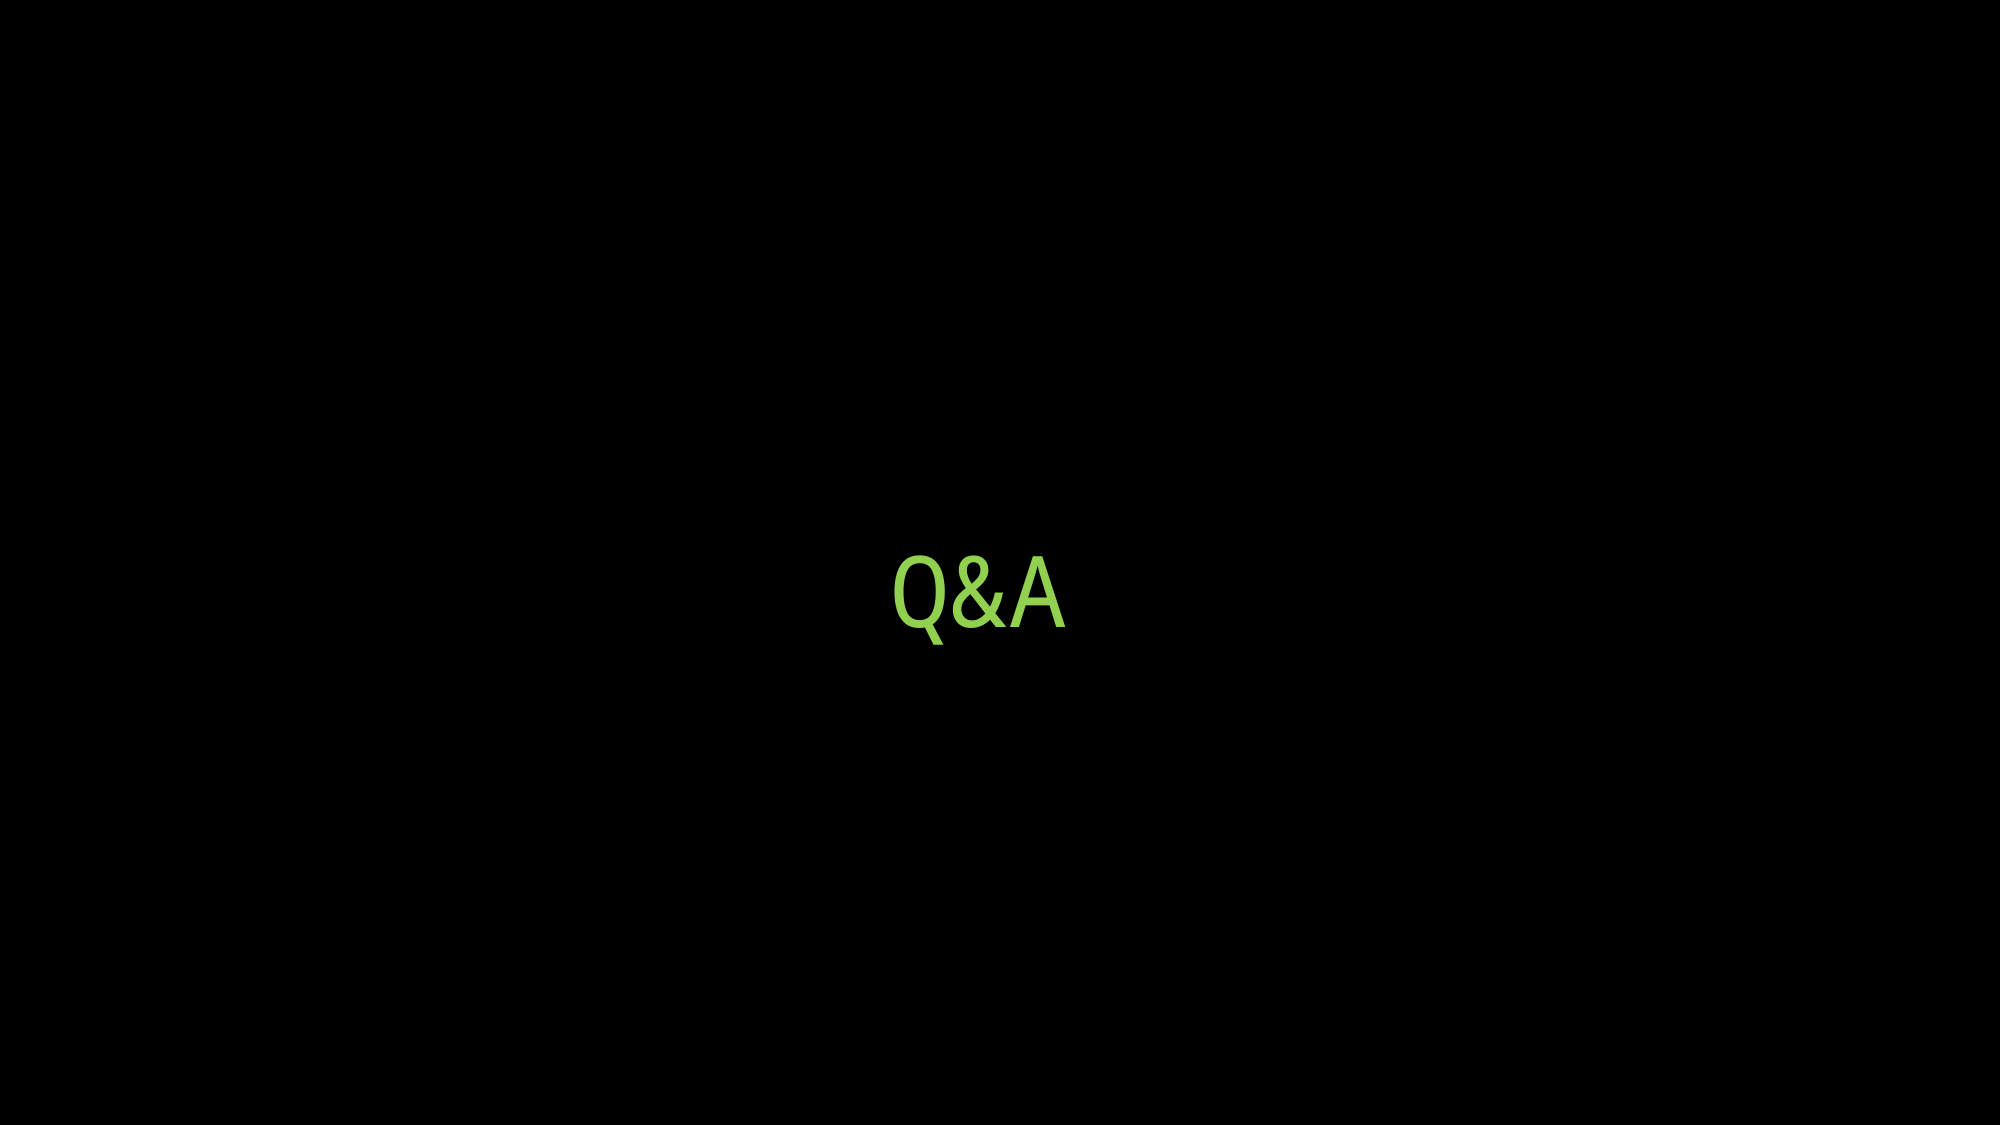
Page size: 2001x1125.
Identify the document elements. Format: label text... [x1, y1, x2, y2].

title Q&A [875, 468, 1125, 657]
